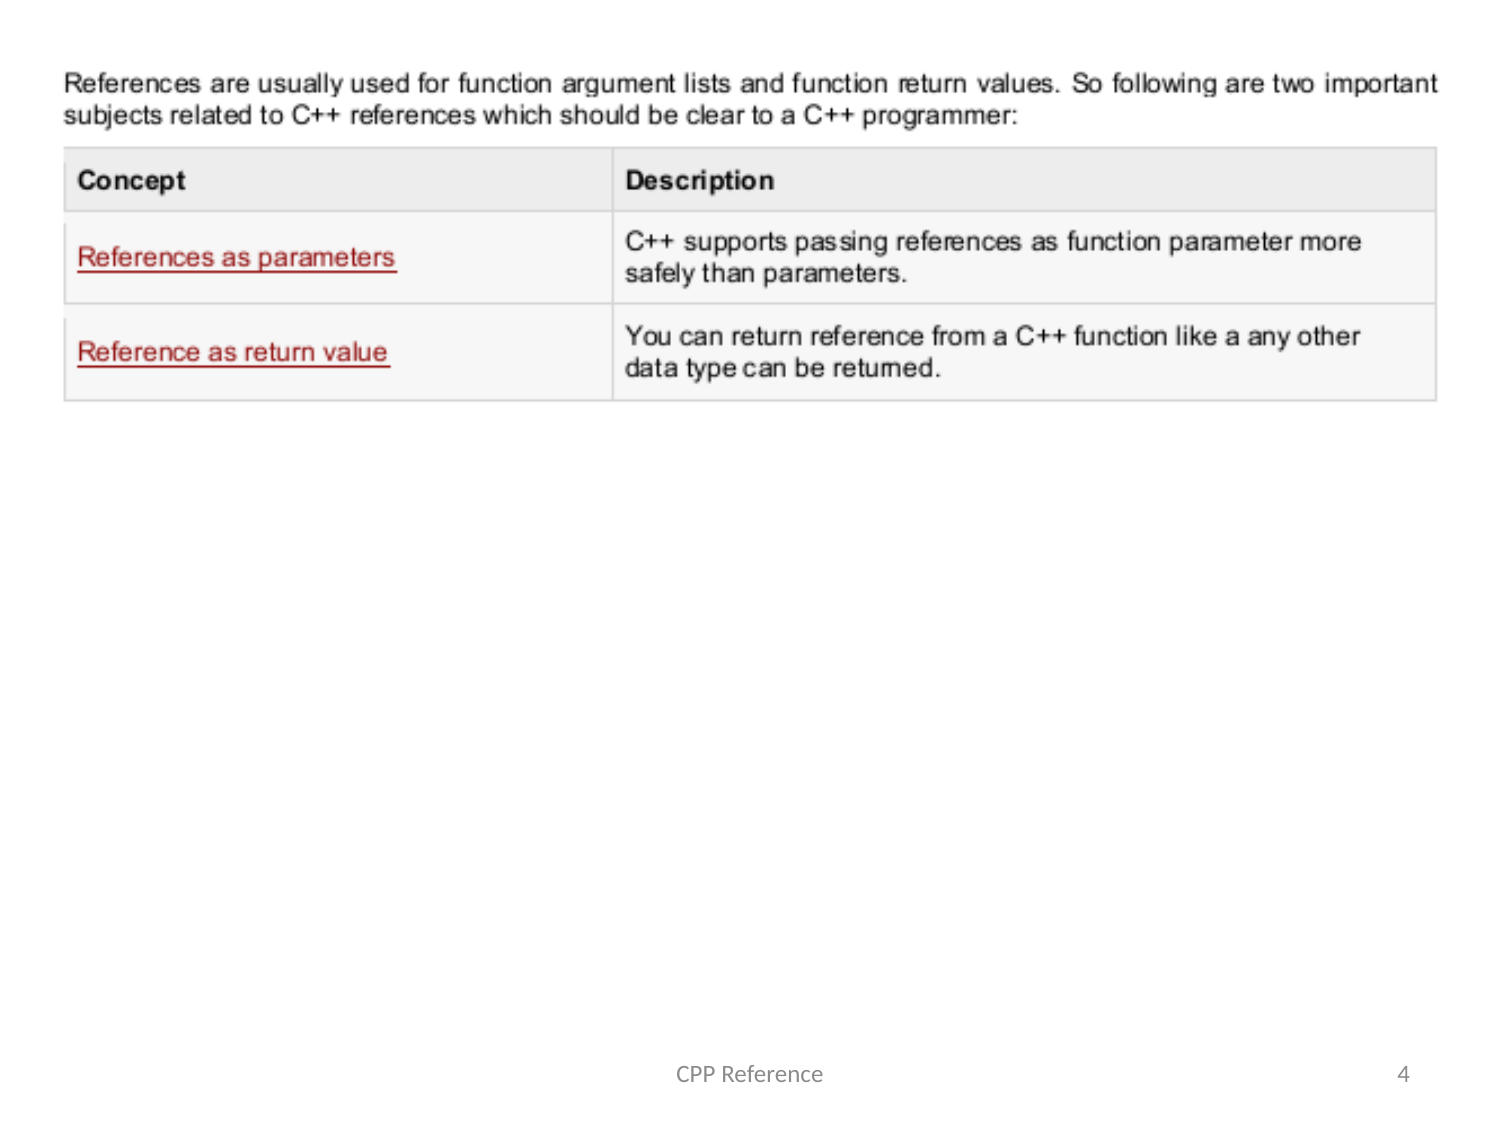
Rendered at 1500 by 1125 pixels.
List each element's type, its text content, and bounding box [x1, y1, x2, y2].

picture [52, 66, 1449, 410]
footer CPP Reference [512, 1042, 988, 1103]
slide_number 4 [1074, 1042, 1425, 1103]
